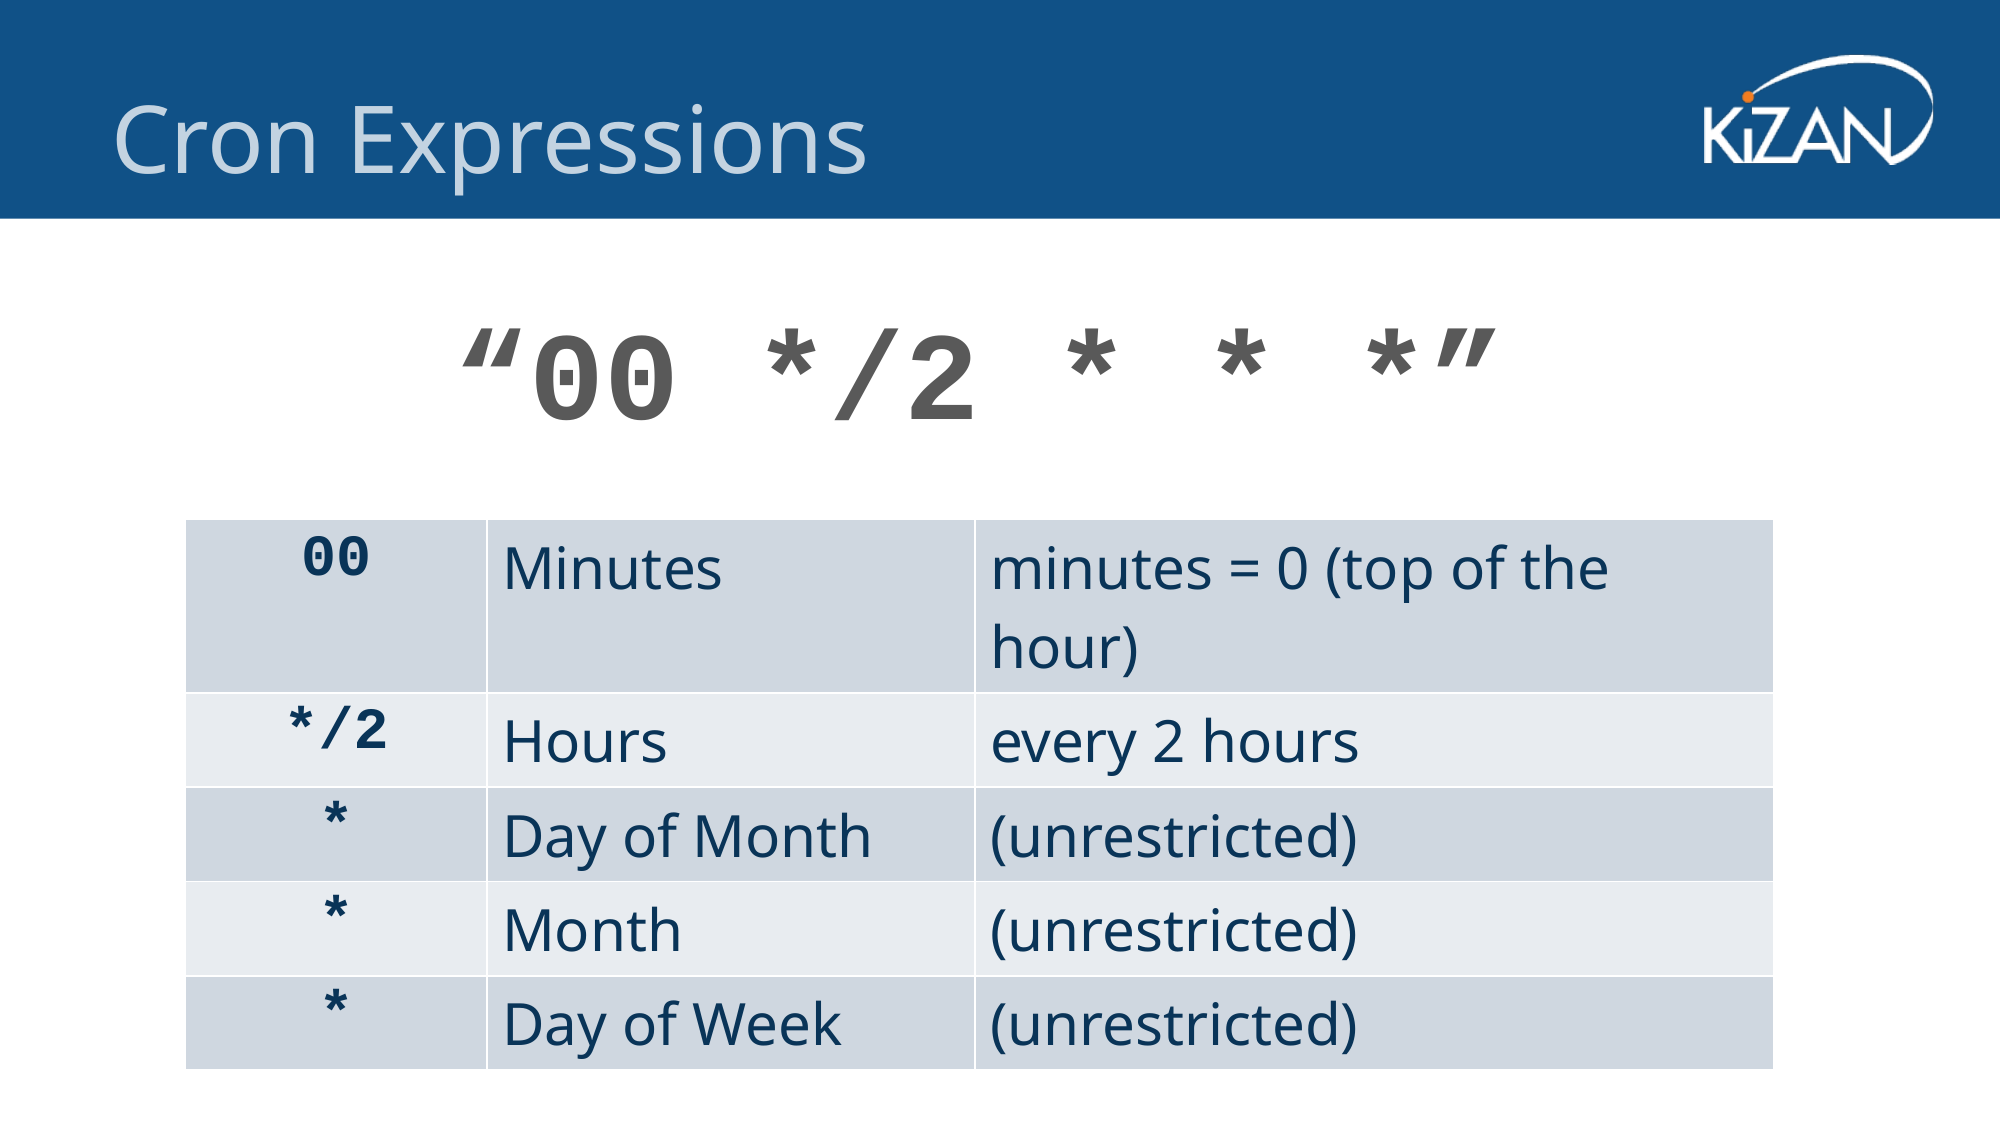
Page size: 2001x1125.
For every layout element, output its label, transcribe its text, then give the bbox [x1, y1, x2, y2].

table_cell Hours [488, 694, 974, 786]
table_cell * [186, 788, 486, 881]
table_cell (unrestricted) [976, 882, 1773, 975]
table_cell Month [488, 882, 974, 975]
table_cell * [186, 977, 486, 1069]
table_cell every 2 hours [976, 694, 1773, 786]
table_cell Day of Week [488, 977, 974, 1069]
picture [1704, 52, 1938, 165]
table_cell */2 [186, 694, 486, 786]
table_header 00 [186, 520, 486, 692]
list Cron Expressions [96, 13, 1674, 202]
table_header Minutes [488, 520, 974, 692]
table_cell (unrestricted) [976, 977, 1773, 1069]
table_cell (unrestricted) [976, 788, 1773, 881]
table_cell Day of Month [488, 788, 974, 881]
table_header minutes = 0 (top of the hour) [976, 520, 1773, 692]
table_cell * [186, 882, 486, 975]
list “00 */2 * * *” [96, 218, 1863, 520]
